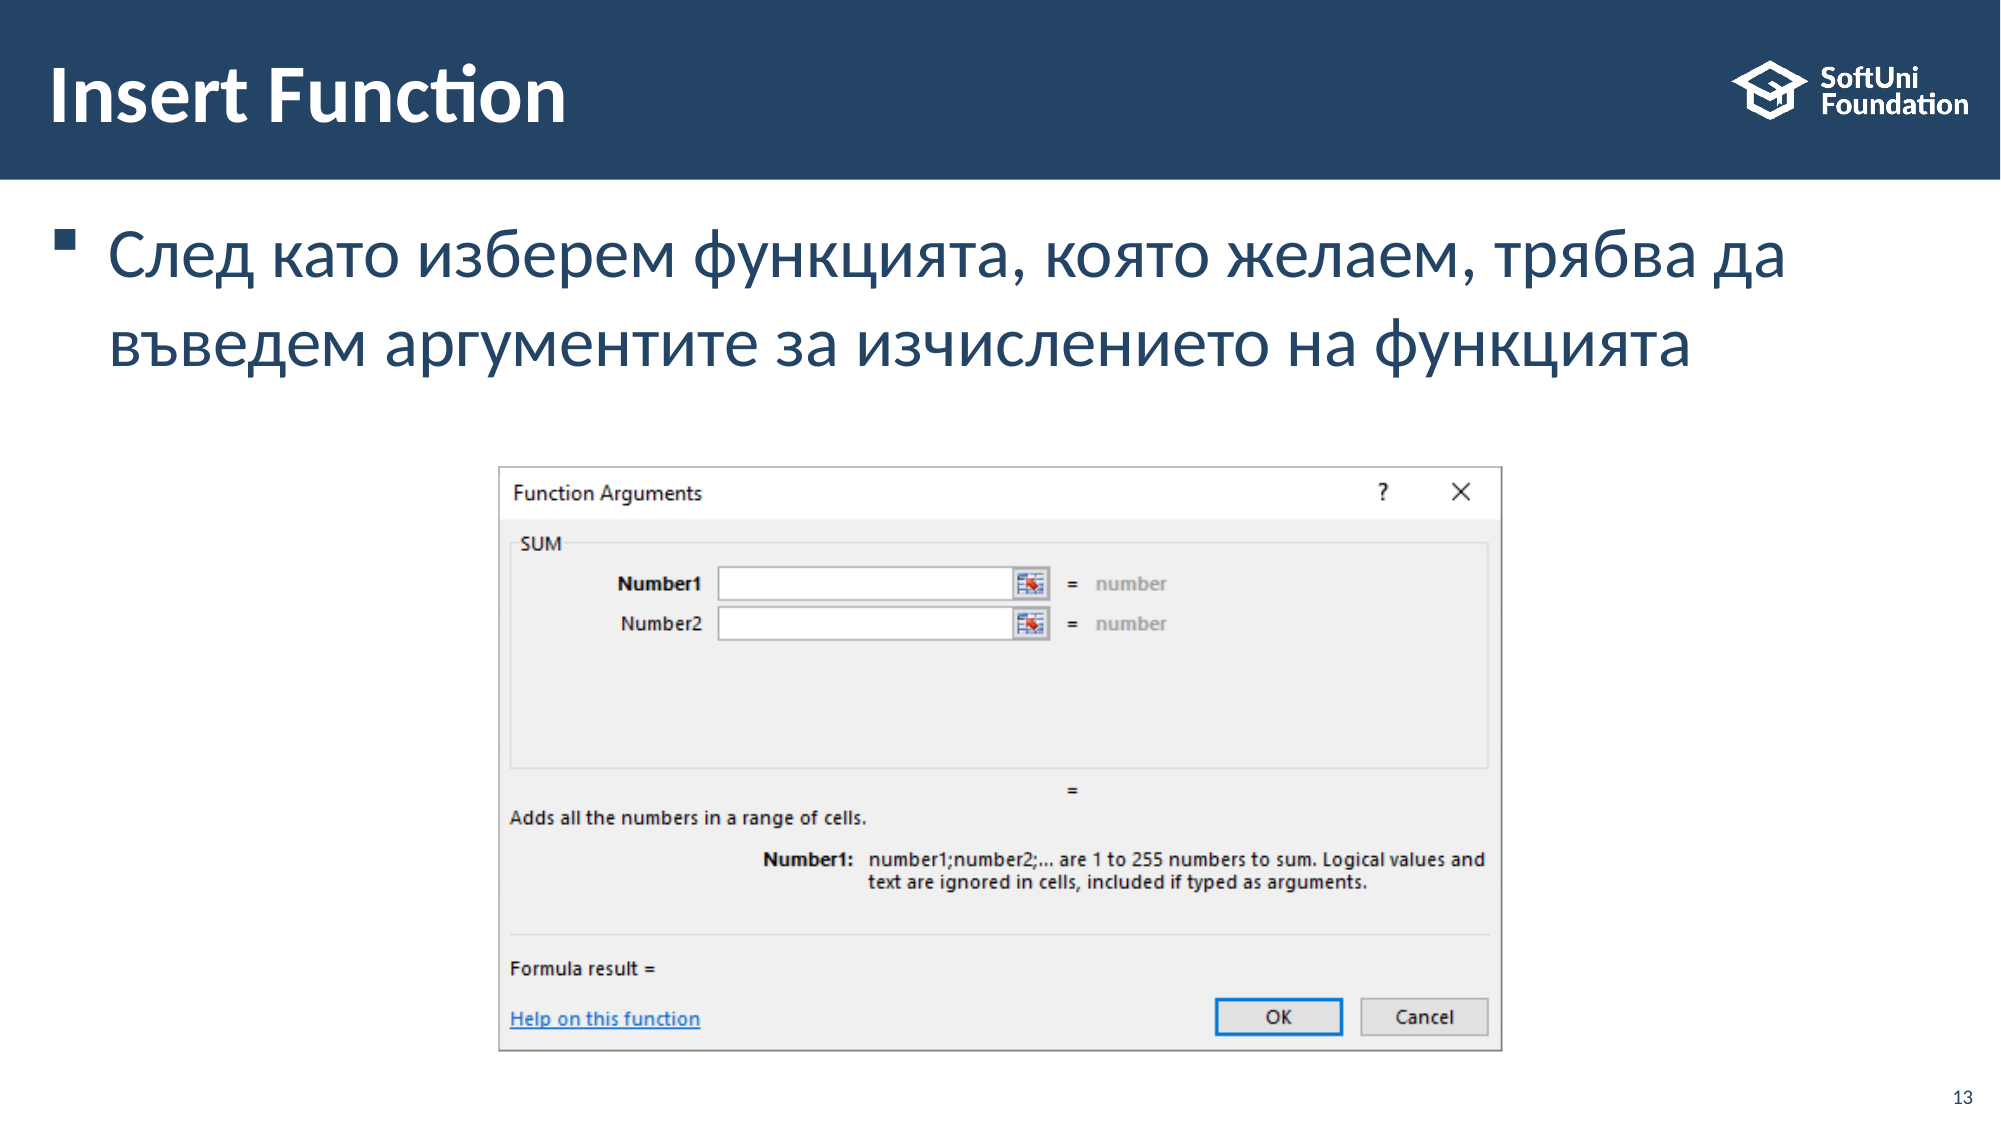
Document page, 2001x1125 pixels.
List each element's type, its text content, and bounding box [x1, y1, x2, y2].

title Insert Function [31, 16, 1716, 162]
picture [1731, 60, 1968, 120]
list След като изберем функцията, която желаем, трябва да въведем аргументите за изчислението на функцията [31, 196, 1970, 1104]
slide_number 13 [1927, 1067, 1989, 1117]
picture [498, 466, 1503, 1052]
